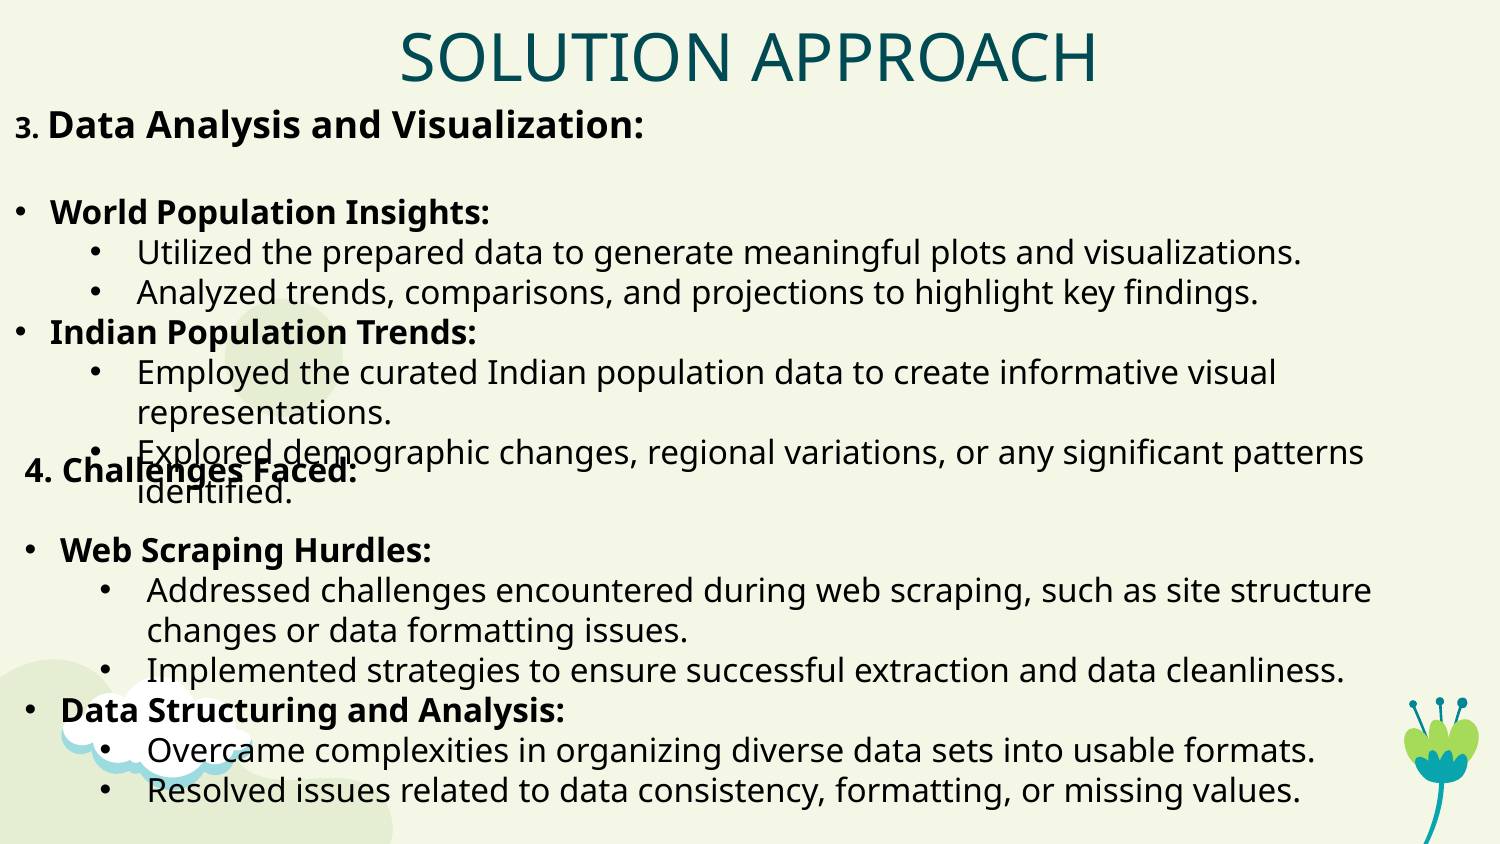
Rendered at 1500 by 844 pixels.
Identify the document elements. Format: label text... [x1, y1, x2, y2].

title SOLUTION APPROACH [118, 0, 1382, 93]
text_box 4. Challenges Faced: Web Scraping Hurdles: Addressed challenges encountered during web scraping, such as site structure changes or data formatting issues. Implemented strategies to ensure successful extraction and data cleanliness. Data Structuring and Analysis: Overcame complexities in organizing diverse data sets into usable formats. Resolved issues related to data consistency, formatting, or missing values. [9, 442, 1500, 817]
text_box 3. Data Analysis and Visualization: World Population Insights: Utilized the prepared data to generate meaningful plots and visualizations. Analyzed trends, comparisons, and projections to highlight key findings. Indian Population Trends: Employed the curated Indian population data to create informative visual representations. Explored demographic changes, regional variations, or any significant patterns identified. [0, 93, 1500, 518]
